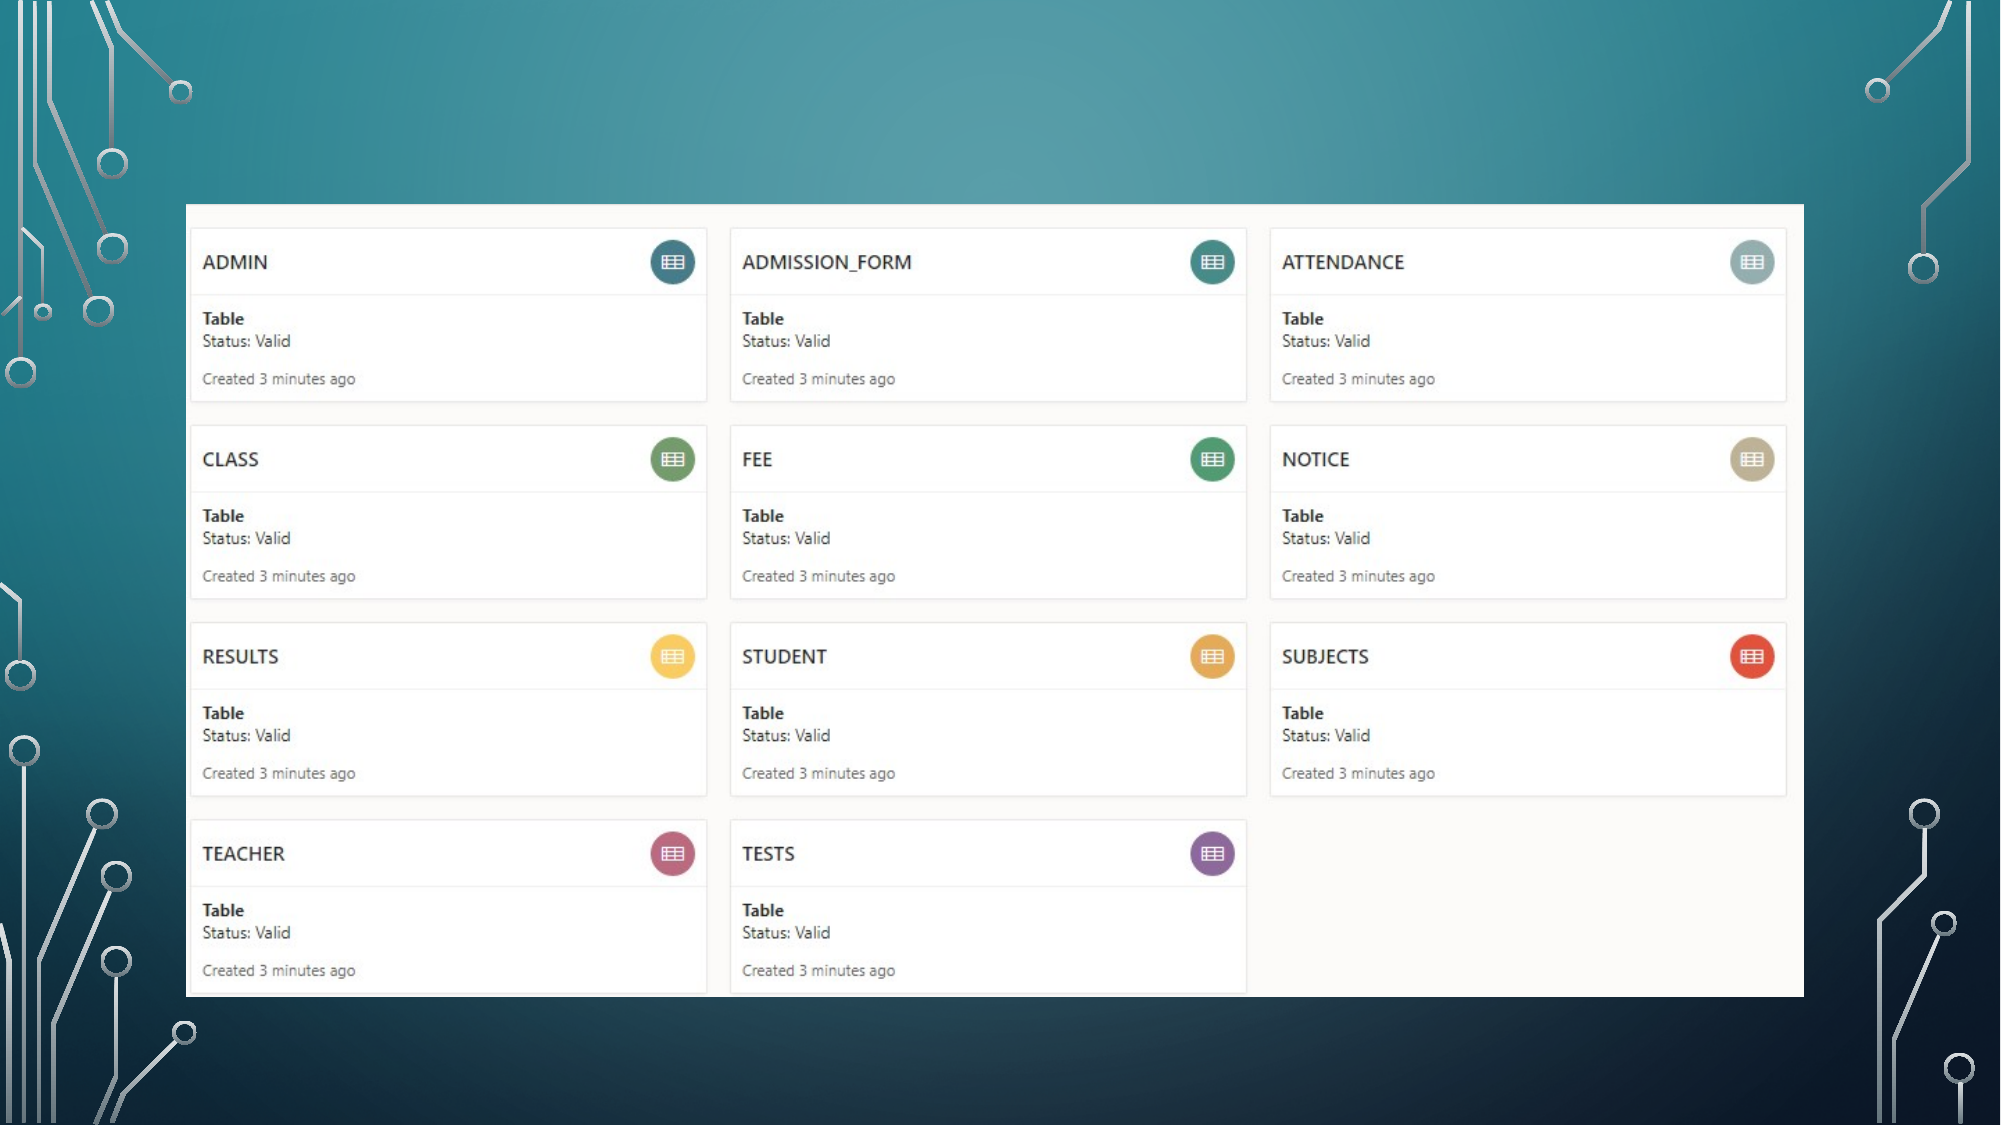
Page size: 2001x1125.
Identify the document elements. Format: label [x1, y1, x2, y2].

list [185, 204, 1805, 997]
